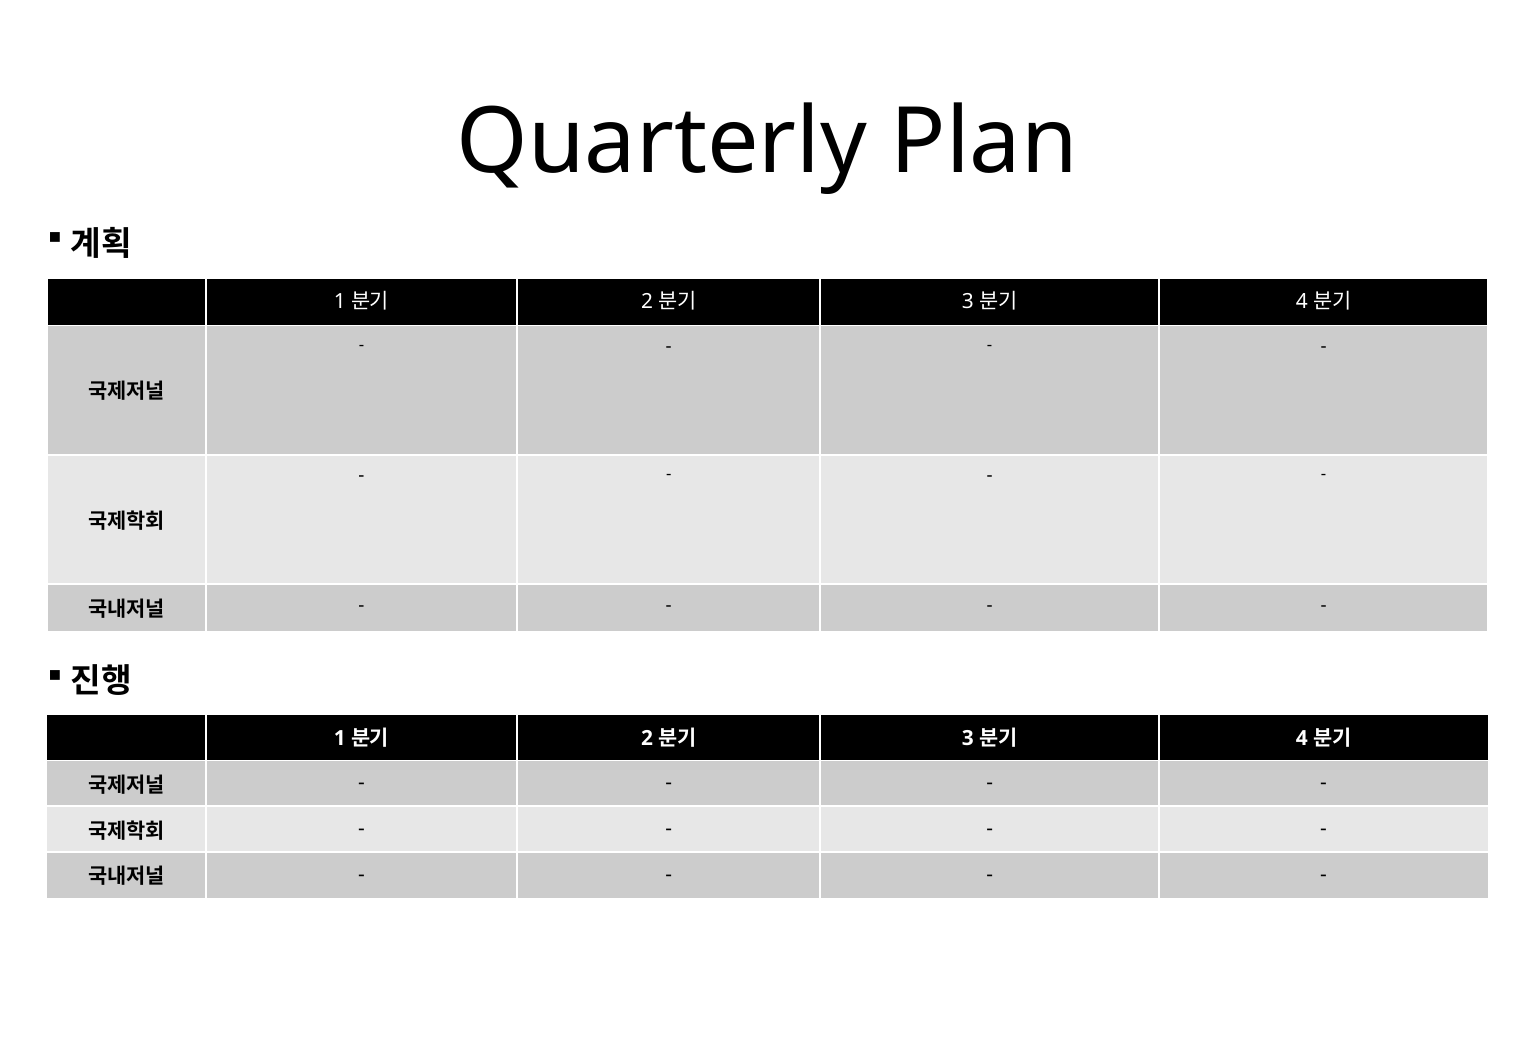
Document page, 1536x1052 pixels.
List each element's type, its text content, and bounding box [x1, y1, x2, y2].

table_cell 국내저널 [47, 853, 205, 898]
table_cell - [207, 326, 516, 454]
table_header 4분기 [1160, 279, 1487, 325]
table_cell - [518, 807, 819, 851]
text_box 진행 [45, 653, 1490, 705]
table_cell - [518, 456, 819, 583]
table_header 1분기 [207, 715, 516, 760]
table_cell 국제학회 [47, 807, 205, 851]
table_cell - [1160, 807, 1488, 851]
table_header 2분기 [518, 279, 819, 325]
table_cell - [1160, 853, 1488, 898]
table_header 1분기 [207, 279, 516, 325]
table_cell 국제저널 [47, 761, 205, 805]
table_cell - [1160, 761, 1488, 805]
table_header 2분기 [518, 715, 819, 760]
table_header [48, 279, 205, 325]
table_header 3분기 [821, 279, 1158, 325]
table_cell 국제저널 [48, 326, 205, 454]
table_cell - [207, 853, 516, 898]
table_cell - [1160, 326, 1487, 454]
table_cell 국내저널 [48, 585, 205, 631]
table_cell - [207, 807, 516, 851]
title Quarterly Plan [59, 53, 1477, 216]
table_cell - [518, 585, 819, 631]
table_cell - [207, 585, 516, 631]
table_cell - [821, 853, 1158, 898]
table_cell - [518, 761, 819, 805]
table_cell 국제학회 [48, 456, 205, 583]
table_cell - [821, 326, 1158, 454]
table_cell - [518, 853, 819, 898]
table_cell - [1160, 456, 1487, 583]
table_cell - [1160, 585, 1487, 631]
table_cell - [207, 456, 516, 583]
table_cell - [821, 807, 1158, 851]
table_cell - [821, 456, 1158, 583]
table_cell - [518, 326, 819, 454]
table_header 4분기 [1160, 715, 1488, 760]
table_header [47, 715, 205, 760]
table_cell - [207, 761, 516, 805]
table_cell - [821, 761, 1158, 805]
table_cell - [821, 585, 1158, 631]
text_box 계획 [45, 216, 1490, 268]
table_header 3분기 [821, 715, 1158, 760]
